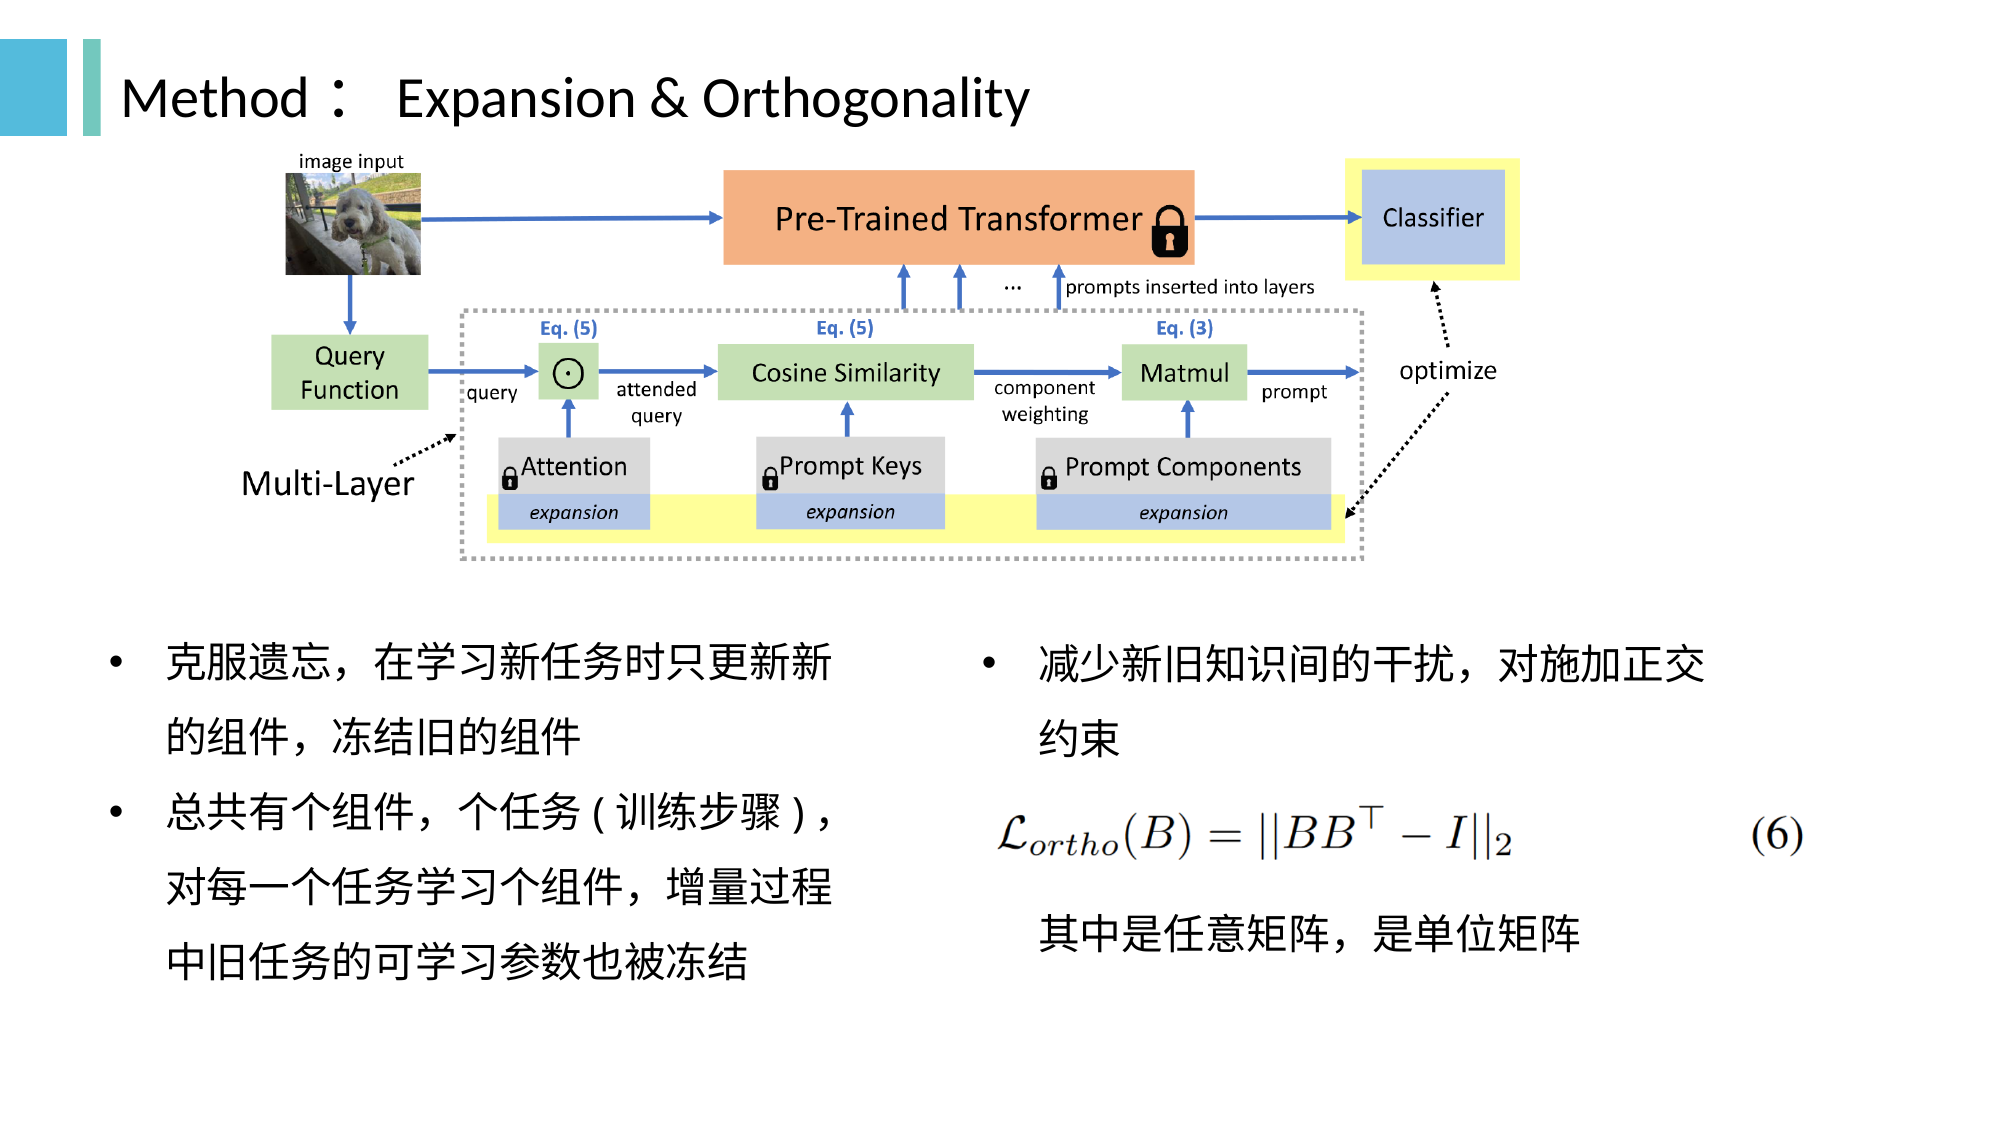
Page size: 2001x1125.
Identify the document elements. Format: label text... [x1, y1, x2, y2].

title Method：Expansion & Orthogonality [105, 39, 1900, 149]
picture [237, 148, 1529, 567]
picture [984, 780, 1811, 887]
